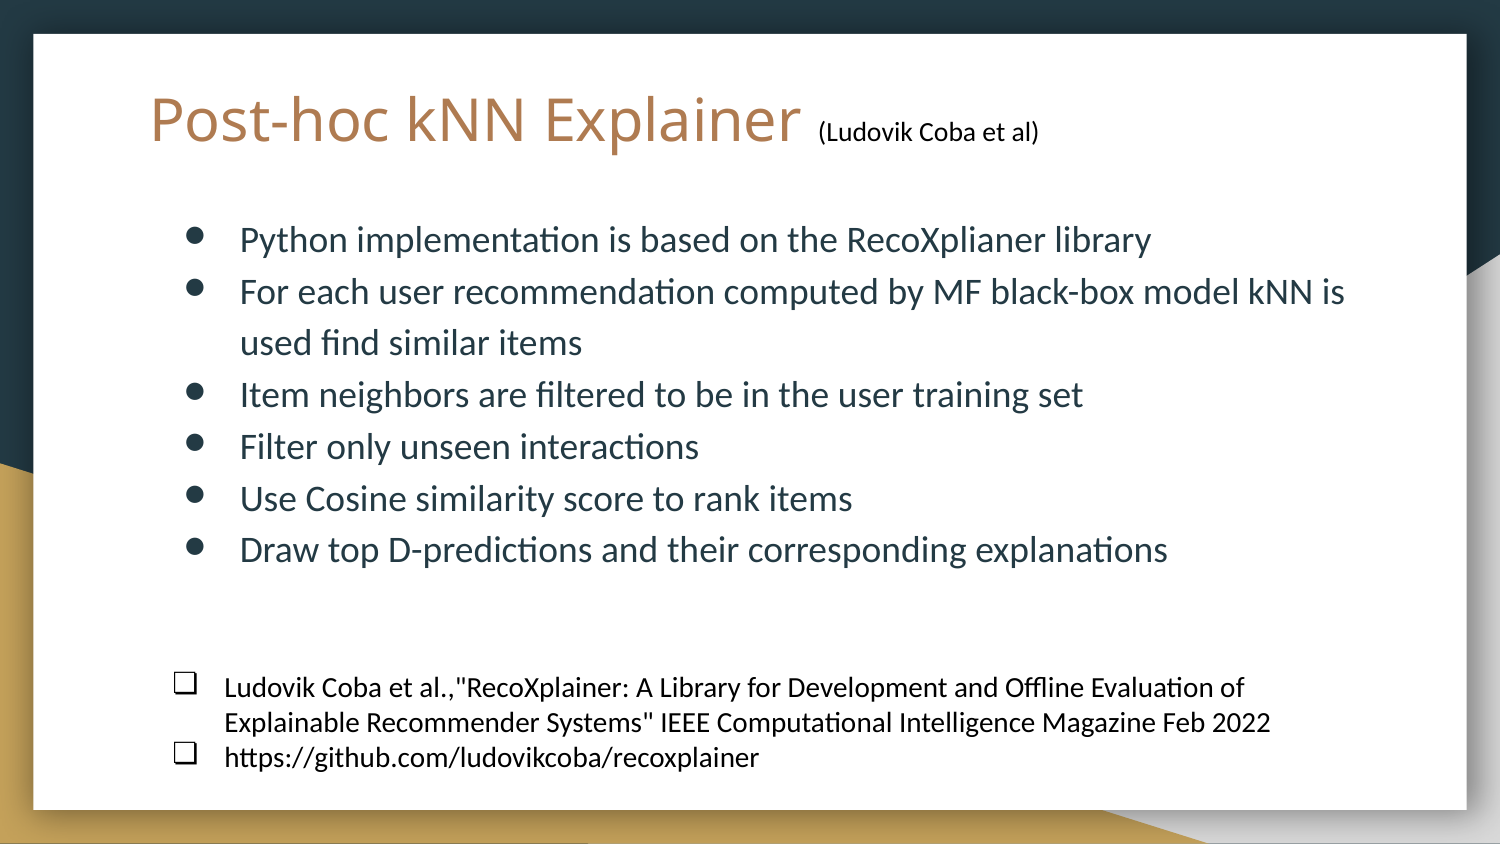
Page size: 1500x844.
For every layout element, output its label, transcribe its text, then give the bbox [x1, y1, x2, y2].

list Python implementation is based on the RecoXplianer library For each user recommendation computed by MF black-box model kNN is used find similar items Item neighbors are filtered to be in the user training set Filter only unseen interactions Use Cosine similarity score to rank items Draw top D-predictions and their corresponding explanations [149, 193, 1381, 595]
text_box Ludovik Coba et al.,"RecoXplainer: A Library for Development and Offline Evaluation of Explainable Recommender Systems" IEEE Computational Intelligence Magazine Feb 2022 https://github.com/ludovikcoba/recoxplainer [134, 653, 1343, 789]
title Post-hoc kNN Explainer (Ludovik Coba et al) [134, 66, 1366, 169]
